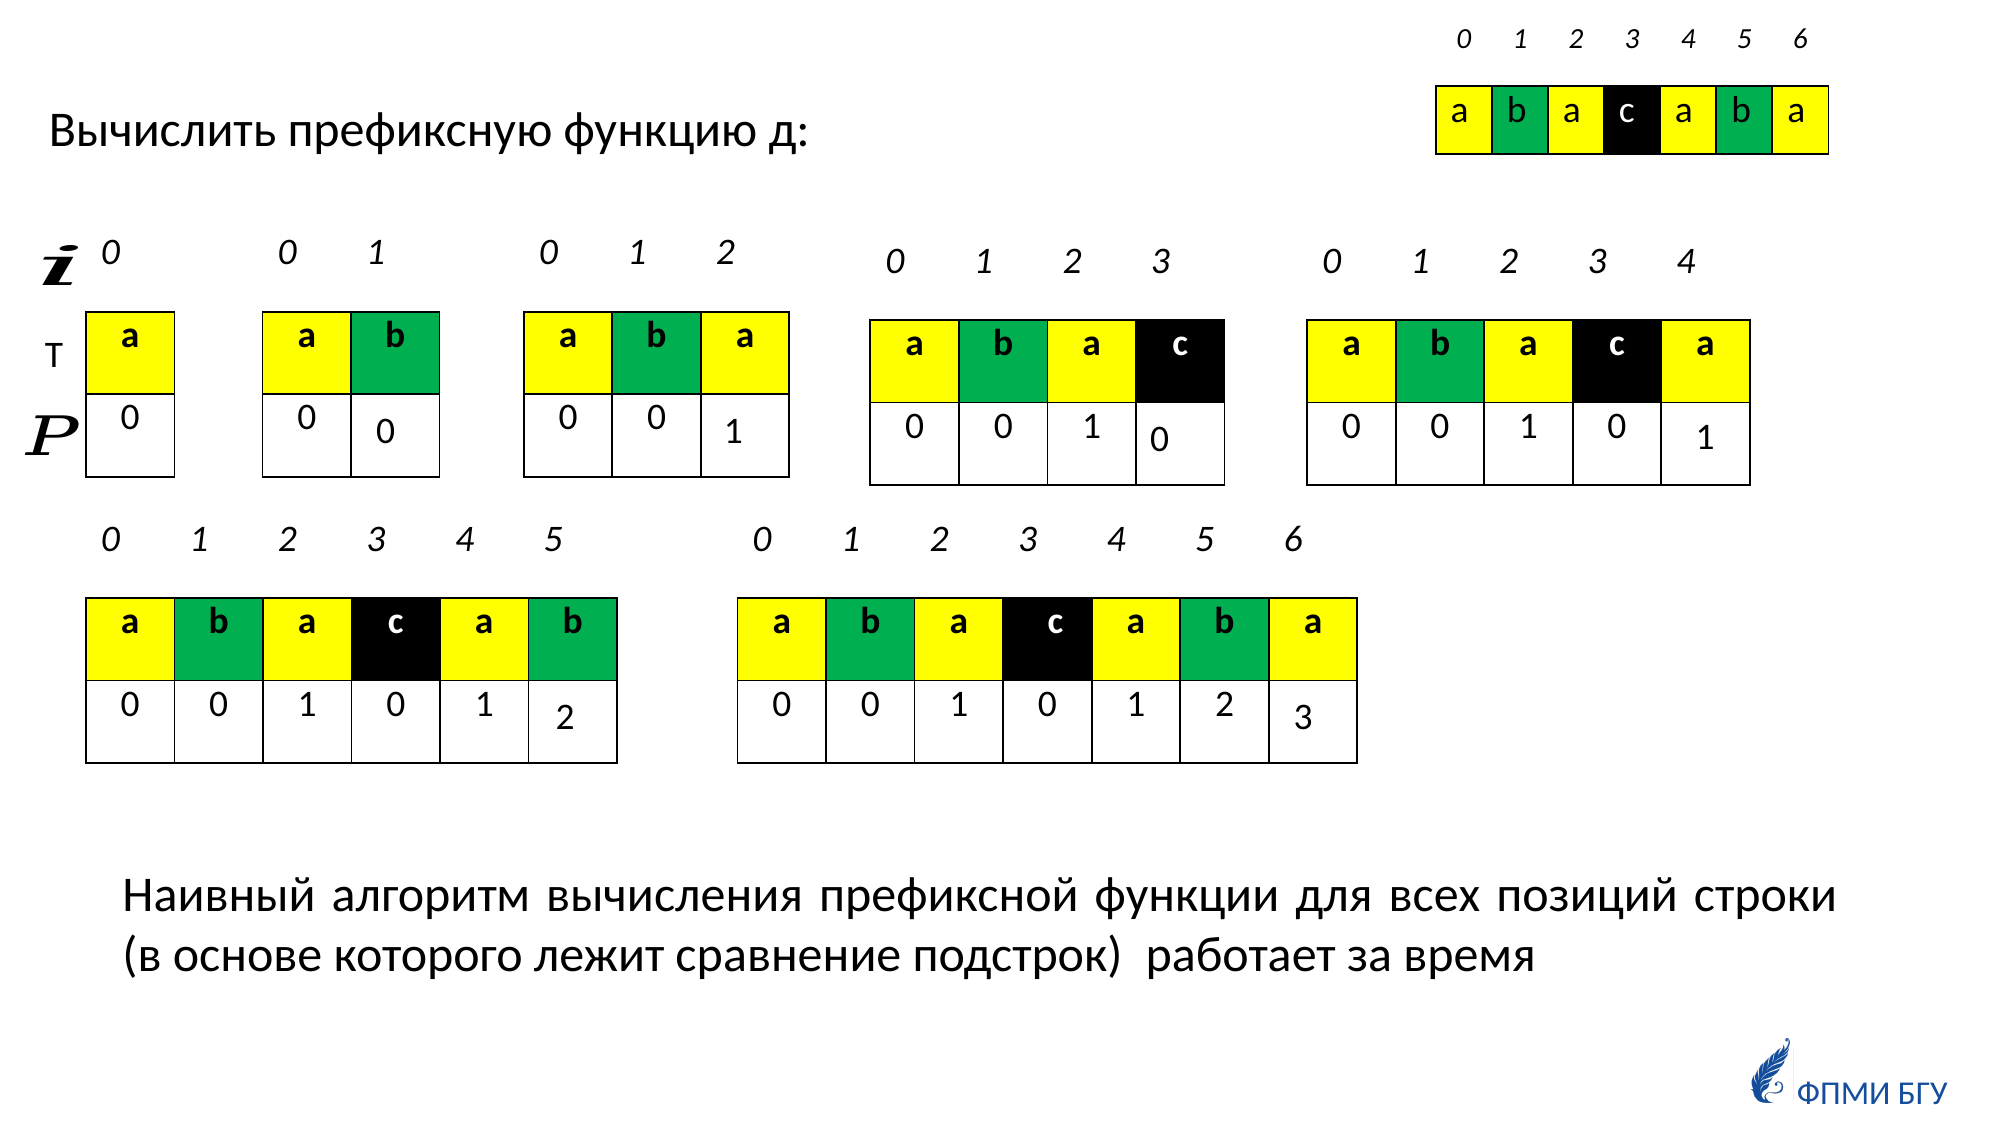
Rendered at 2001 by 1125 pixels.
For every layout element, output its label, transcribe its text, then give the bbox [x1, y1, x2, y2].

table_header 2 [1048, 239, 1135, 319]
table_header 3 [352, 516, 439, 597]
table_cell c [352, 599, 439, 680]
table_cell [1137, 403, 1224, 484]
table_header 1 [352, 230, 439, 311]
text_box 3 [1278, 684, 1336, 745]
table_cell 0 [827, 681, 914, 762]
text_box ФПМИ БГУ [1787, 1071, 1958, 1112]
table_cell 1 [1485, 403, 1572, 484]
table_header 2 [264, 516, 351, 597]
table_header 2 [702, 230, 788, 311]
text_box 1 [1680, 404, 1738, 465]
table_header 5 [1716, 19, 1772, 85]
table_cell cc [1004, 599, 1091, 680]
table_cell 0 [1574, 403, 1660, 484]
table_cell 0 [738, 681, 825, 762]
table_header 0 [525, 230, 611, 311]
table_cell [702, 395, 788, 476]
table_cell a [1773, 87, 1828, 153]
table_cell [1662, 403, 1749, 484]
table_cell b [1181, 599, 1268, 680]
table_cell 0 [175, 681, 262, 762]
table_header 4 [1660, 19, 1716, 85]
table_cell c [1605, 87, 1659, 153]
table_cell a [1485, 321, 1572, 402]
table_header 0 [1436, 19, 1492, 85]
table_cell a [1437, 87, 1491, 153]
text_box 0 [1135, 406, 1193, 466]
table_header 1 [1492, 19, 1548, 85]
table_cell b [960, 321, 1047, 402]
table_cell 2 [1181, 681, 1268, 762]
table_header 3 [1604, 19, 1660, 85]
table_header 4 [1093, 516, 1179, 597]
table_cell 0 [871, 403, 958, 484]
table_cell a [263, 313, 350, 393]
text_box 2 [540, 684, 598, 745]
table_header 3 [1004, 516, 1091, 597]
table_header 3 [1574, 239, 1660, 319]
picture [1750, 1038, 1794, 1103]
table_cell 1 [1048, 403, 1135, 484]
table_cell 0 [525, 395, 611, 476]
table_cell 0 [960, 403, 1047, 484]
table_cell 0 [263, 395, 350, 476]
table_cell a [1270, 599, 1356, 680]
table_cell a [441, 599, 528, 680]
table_cell a [1093, 599, 1179, 680]
table_cell [1270, 681, 1356, 762]
table_cell b [827, 599, 914, 680]
table_cell a [1549, 87, 1603, 153]
table_cell a [1662, 321, 1749, 402]
table_cell 0 [87, 395, 174, 476]
table_header 1 [827, 516, 914, 597]
table_cell b [529, 599, 616, 680]
table_cell 0 [1308, 403, 1395, 484]
table_cell a [1308, 321, 1395, 402]
table_cell a [525, 313, 611, 393]
table_header 1 [613, 230, 700, 311]
table_header 5 [1181, 516, 1268, 597]
table_header 0 [87, 516, 174, 597]
table_cell a [871, 321, 958, 402]
table_header 4 [441, 516, 528, 597]
table_header 3 [1137, 239, 1224, 319]
table_cell c [1574, 321, 1660, 402]
table_cell 0 [613, 395, 700, 476]
table_cell b [352, 313, 439, 393]
table_cell [529, 681, 616, 762]
table_cell b [1717, 87, 1771, 153]
table_cell 1 [1093, 681, 1179, 762]
table_cell 1 [264, 681, 351, 762]
table_cell a [87, 599, 174, 680]
table_header 6 [1772, 19, 1828, 85]
table_cell b [1493, 87, 1547, 153]
table_cell 0 [352, 681, 439, 762]
table_header 2 [915, 516, 1002, 597]
table_cell b [1397, 321, 1483, 402]
table_header 1 [1397, 239, 1483, 319]
table_header 5 [529, 516, 616, 597]
table_header 2 [1485, 239, 1572, 319]
table_header 0 [1308, 239, 1395, 319]
table_header 0 [738, 516, 825, 597]
table_cell a [87, 313, 174, 393]
table_header 6 [1270, 516, 1356, 597]
table_header 1 [960, 239, 1047, 319]
text_box 1 [709, 398, 766, 459]
table_cell b [175, 599, 262, 680]
table_header 0 [263, 230, 350, 311]
table_cell b [613, 313, 700, 393]
table_cell 0 [1397, 403, 1483, 484]
table_header 0 [87, 230, 174, 311]
table_cell 1 [441, 681, 528, 762]
table_cell a [702, 313, 788, 393]
table_header 1 [175, 516, 262, 597]
table_header 0 [871, 239, 958, 319]
table_cell a [1661, 87, 1715, 153]
table_cell c [1137, 321, 1224, 402]
table_cell a [1048, 321, 1135, 402]
table_header 4 [1662, 239, 1749, 319]
text_box 0 [361, 398, 418, 459]
table_cell a [915, 599, 1002, 680]
table_cell a [264, 599, 351, 680]
text_box T [30, 322, 78, 383]
table_cell 0 [87, 681, 174, 762]
table_cell 0 [1004, 681, 1091, 762]
table_cell [352, 395, 439, 476]
table_header 2 [1548, 19, 1604, 85]
table_cell 1 [915, 681, 1002, 762]
table_cell a [738, 599, 825, 680]
